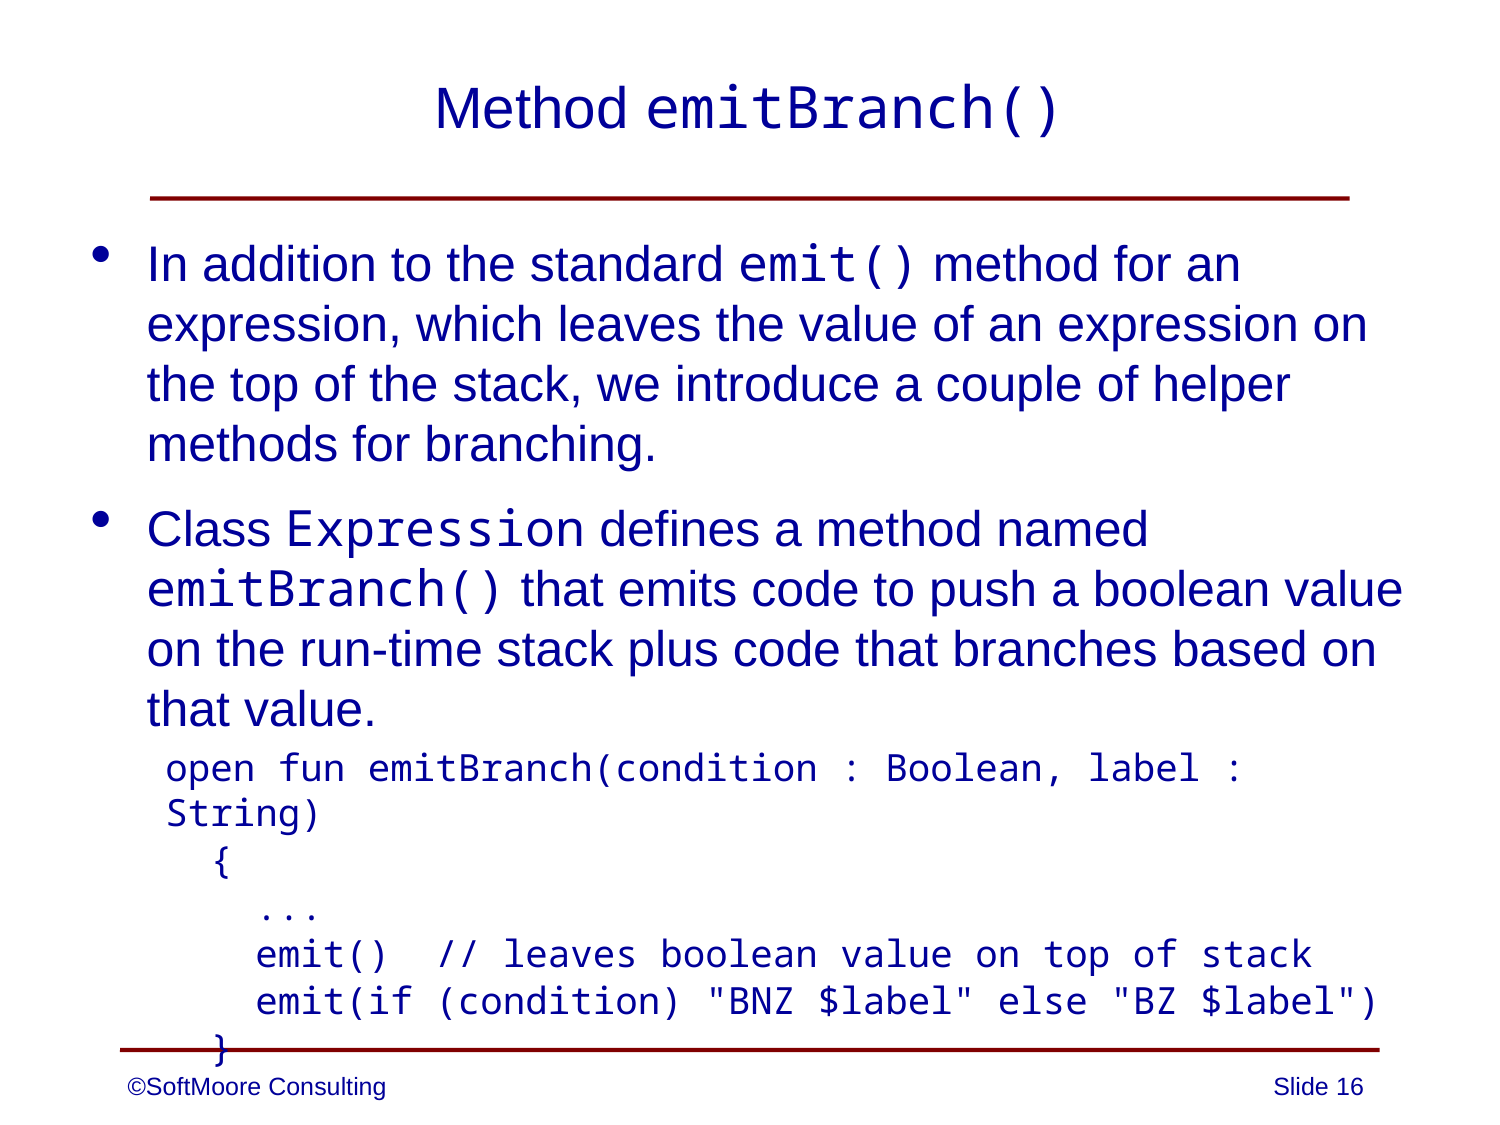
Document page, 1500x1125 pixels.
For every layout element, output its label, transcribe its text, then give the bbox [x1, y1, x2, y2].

slide_number Slide 16 [1078, 1061, 1380, 1109]
list In addition to the standard emit() method for an expression, which leaves the value of an expression on the top of the stack, we introduce a couple of helper methods for branching. Class Expression defines a method named emitBranch() that emits code to push a boolean value on the run-time stack plus code that branches based on that value. open fun emitBranch(condition : Boolean, label : String) { ... emit() // leaves boolean value on top of stack emit(if (condition) "BNZ $label" else "BZ $label") } [74, 223, 1425, 1034]
title Method emitBranch() [149, 22, 1350, 188]
footer ©SoftMoore Consulting [111, 1061, 563, 1109]
